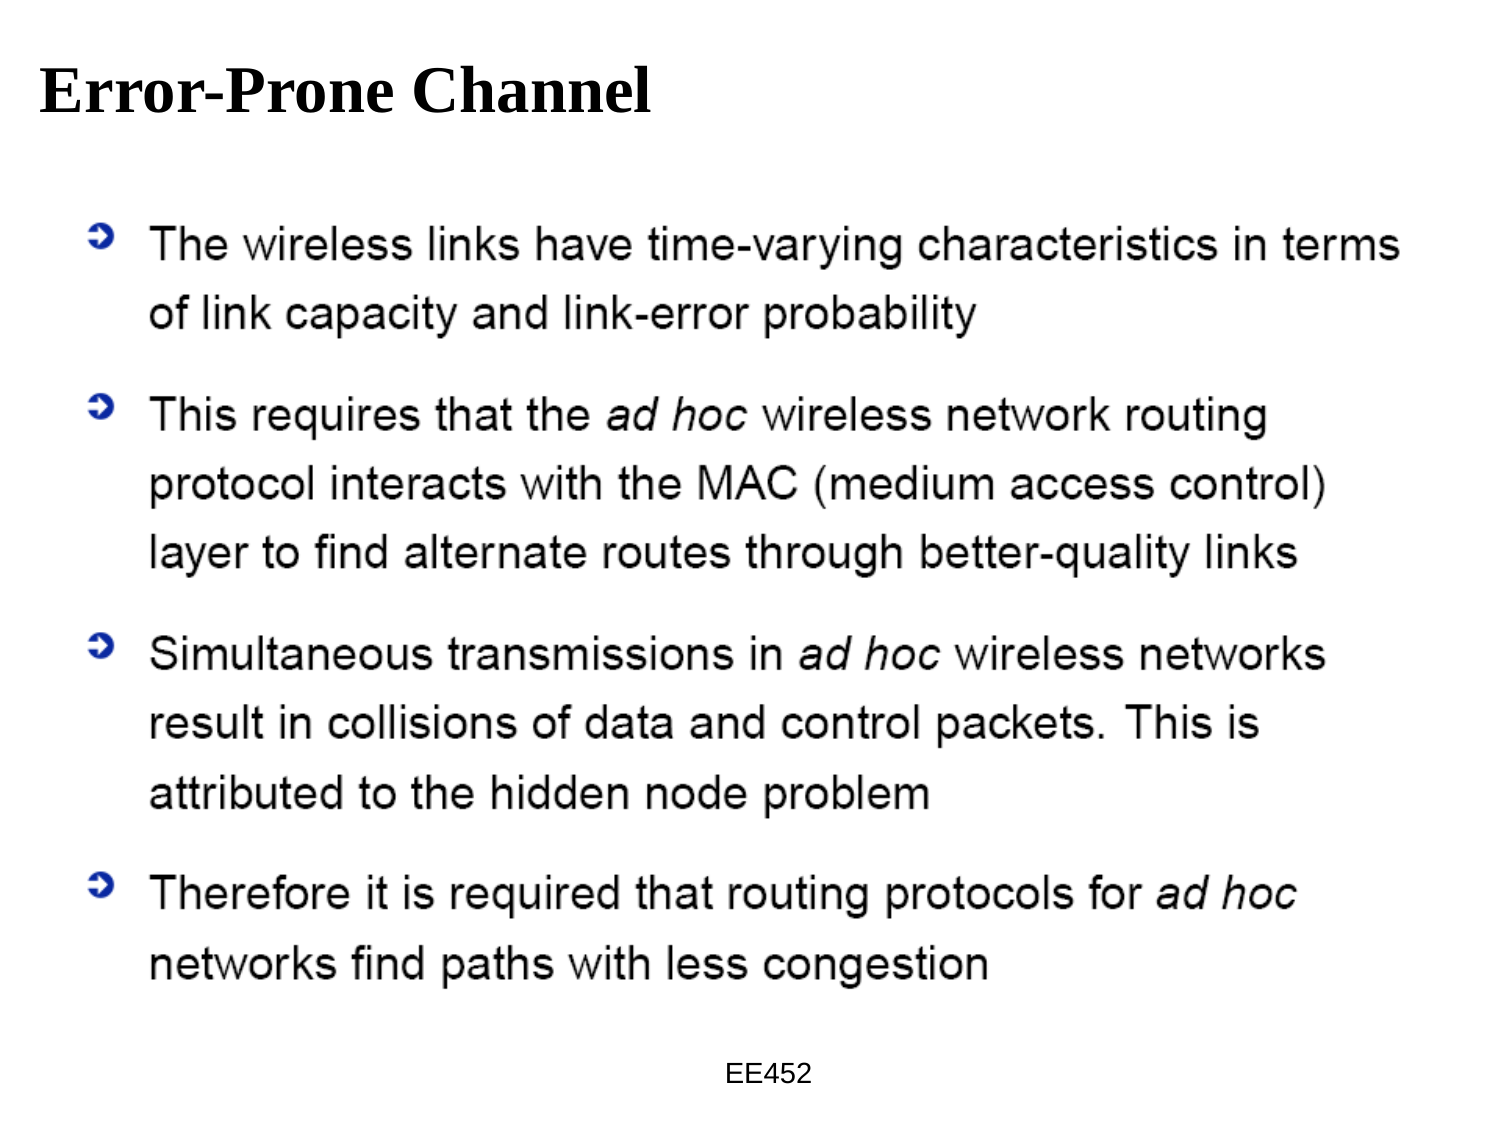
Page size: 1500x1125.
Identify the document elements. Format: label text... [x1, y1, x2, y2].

text_box EE452 [512, 1046, 1025, 1125]
picture [44, 187, 1456, 1037]
title Error-Prone Channel [24, 45, 813, 138]
